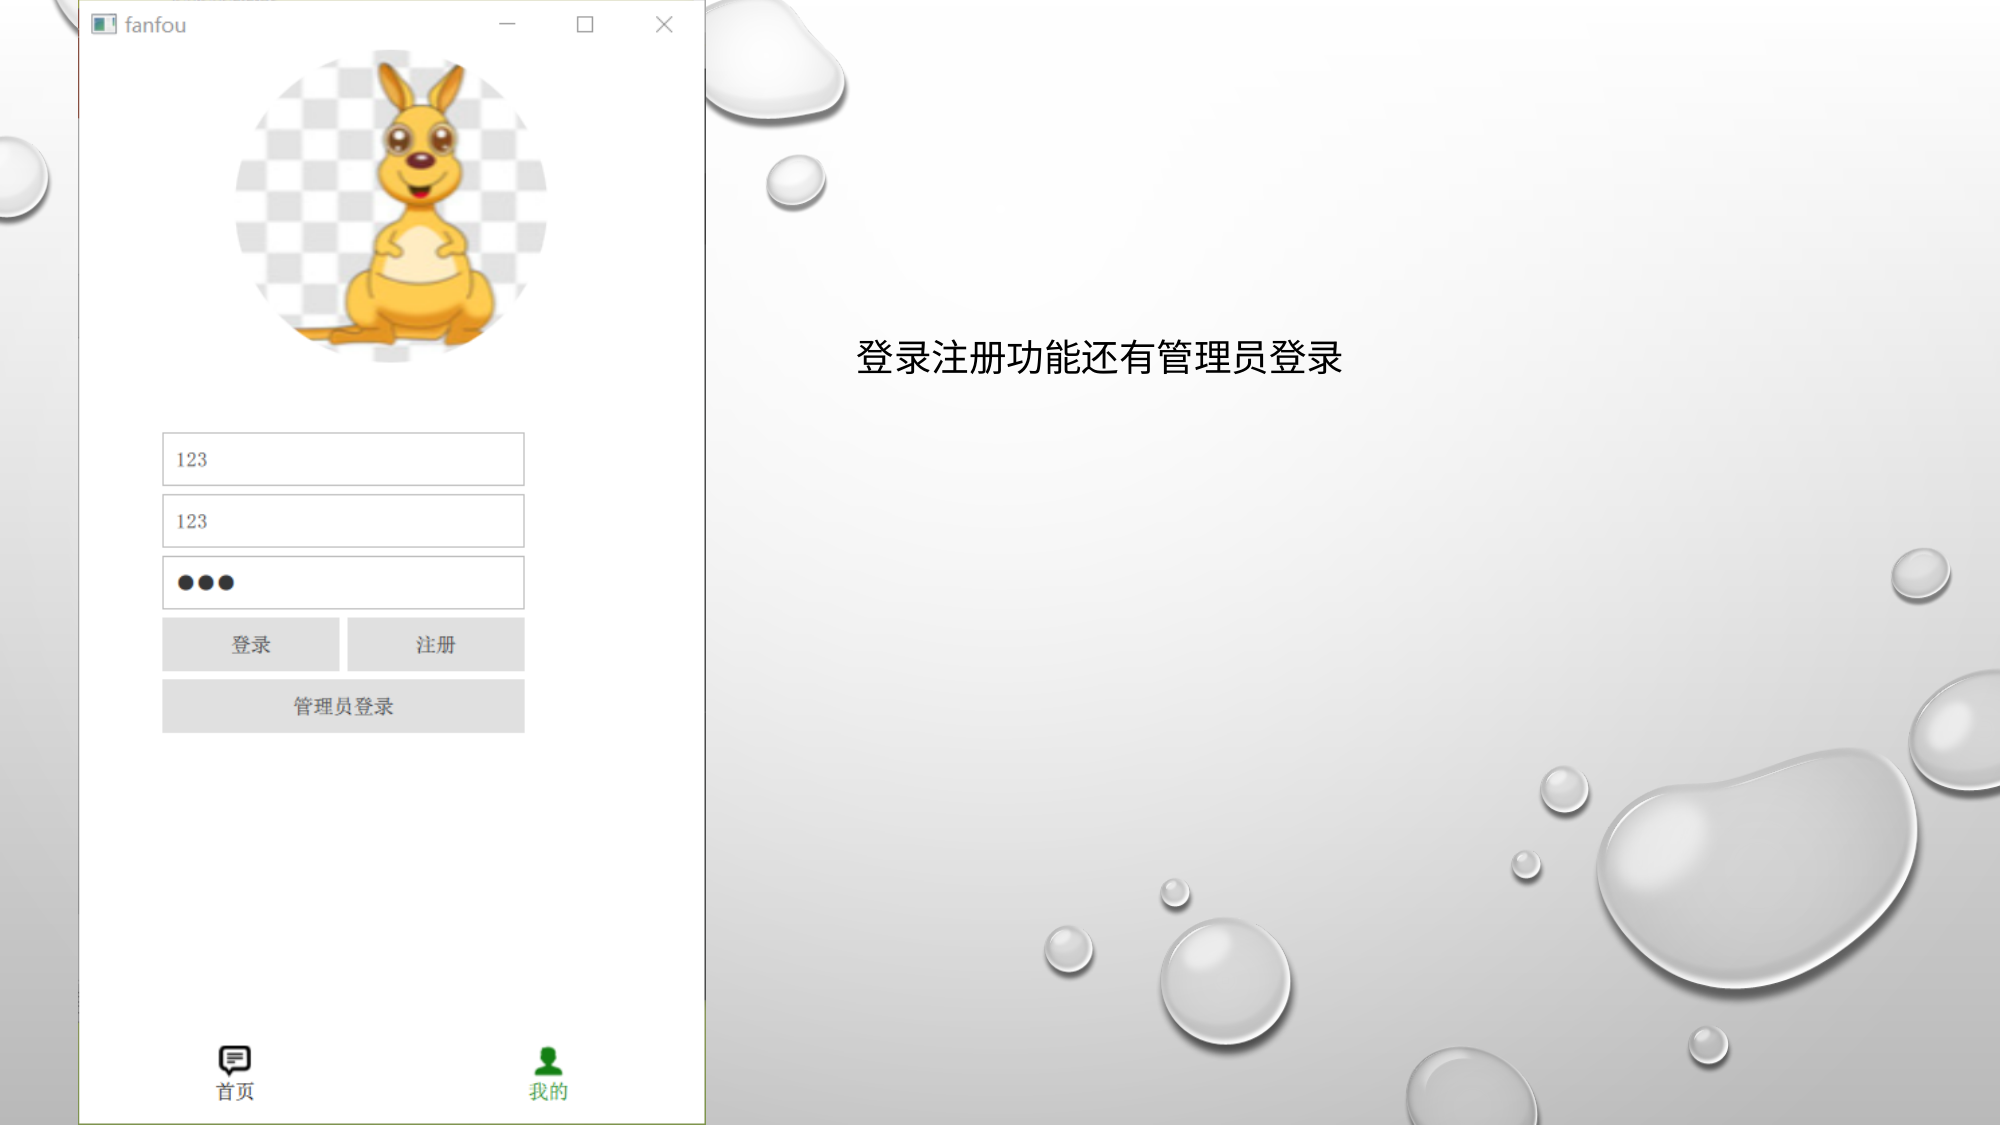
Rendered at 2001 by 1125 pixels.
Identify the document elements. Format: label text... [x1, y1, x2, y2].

text_box 登录注册功能还有管理员登录 [842, 326, 1866, 386]
picture [0, 0, 2000, 1125]
